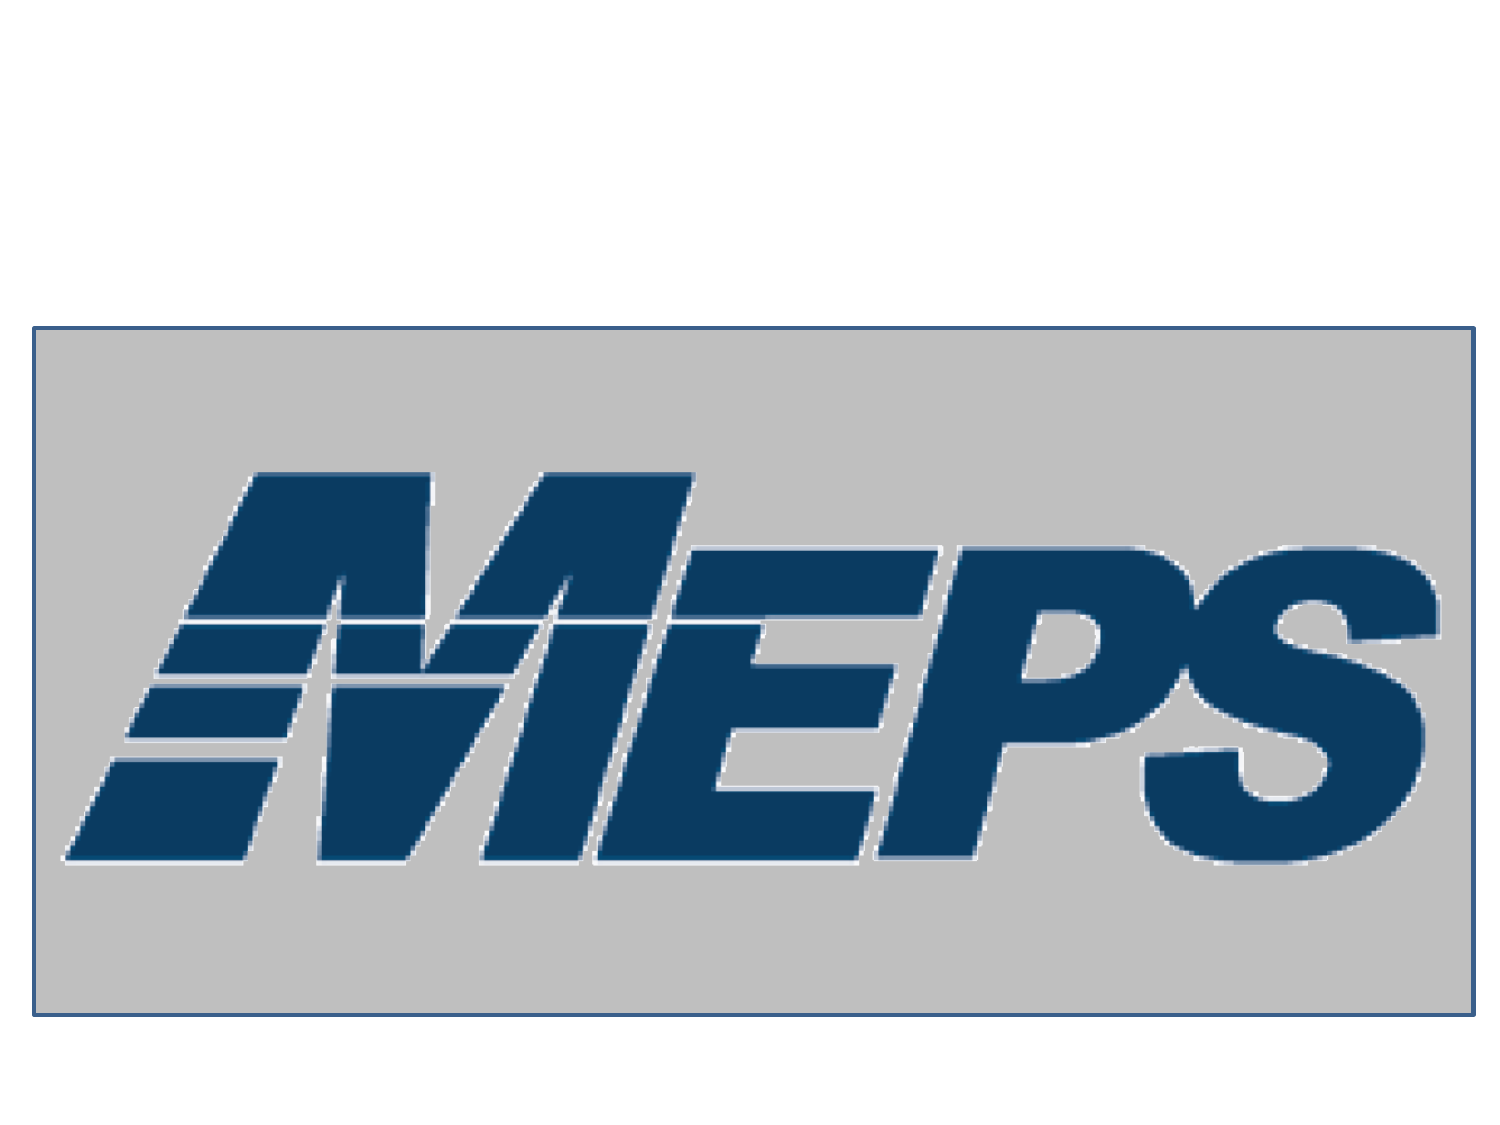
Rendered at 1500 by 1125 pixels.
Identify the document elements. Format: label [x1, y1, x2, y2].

text_box [32, 900, 1476, 1017]
text_box [32, 326, 1476, 419]
picture [0, 417, 1474, 896]
